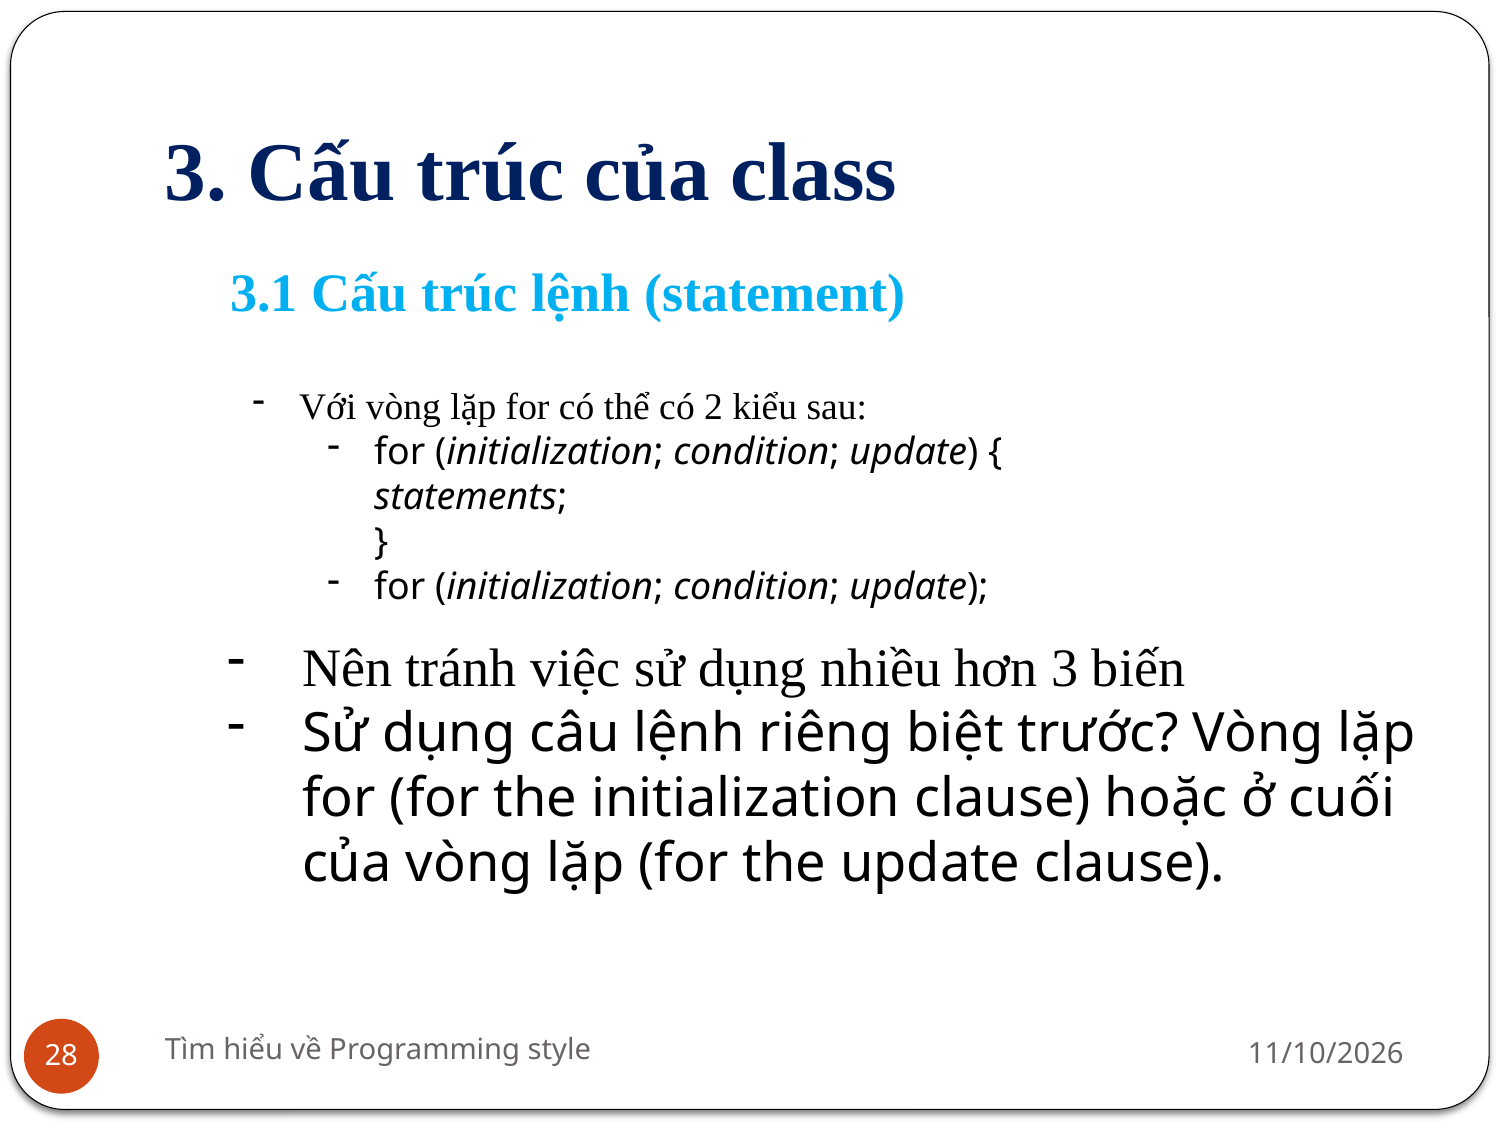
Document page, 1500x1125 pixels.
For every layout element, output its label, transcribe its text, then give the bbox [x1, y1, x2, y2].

title 3. Cấu trúc của class [150, 45, 1425, 233]
text_box Nên tránh việc sử dụng nhiều hơn 3 biến Sử dụng câu lệnh riêng biệt trước? Vòng lặp for (for the initialization clause) hoặc ở cuối của vòng lặp (for the update clause). [212, 624, 1500, 900]
footer Tìm hiểu về Programming style [150, 1012, 800, 1088]
text_box Với vòng lặp for có thể có 2 kiểu sau: for (initialization; condition; update) { statements; } for (initialization; condition; update); [237, 374, 1350, 624]
slide_number 28 [23, 1018, 99, 1094]
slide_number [1012, 1015, 1419, 1094]
text_box 3.1 Cấu trúc lệnh (statement) [215, 249, 922, 330]
